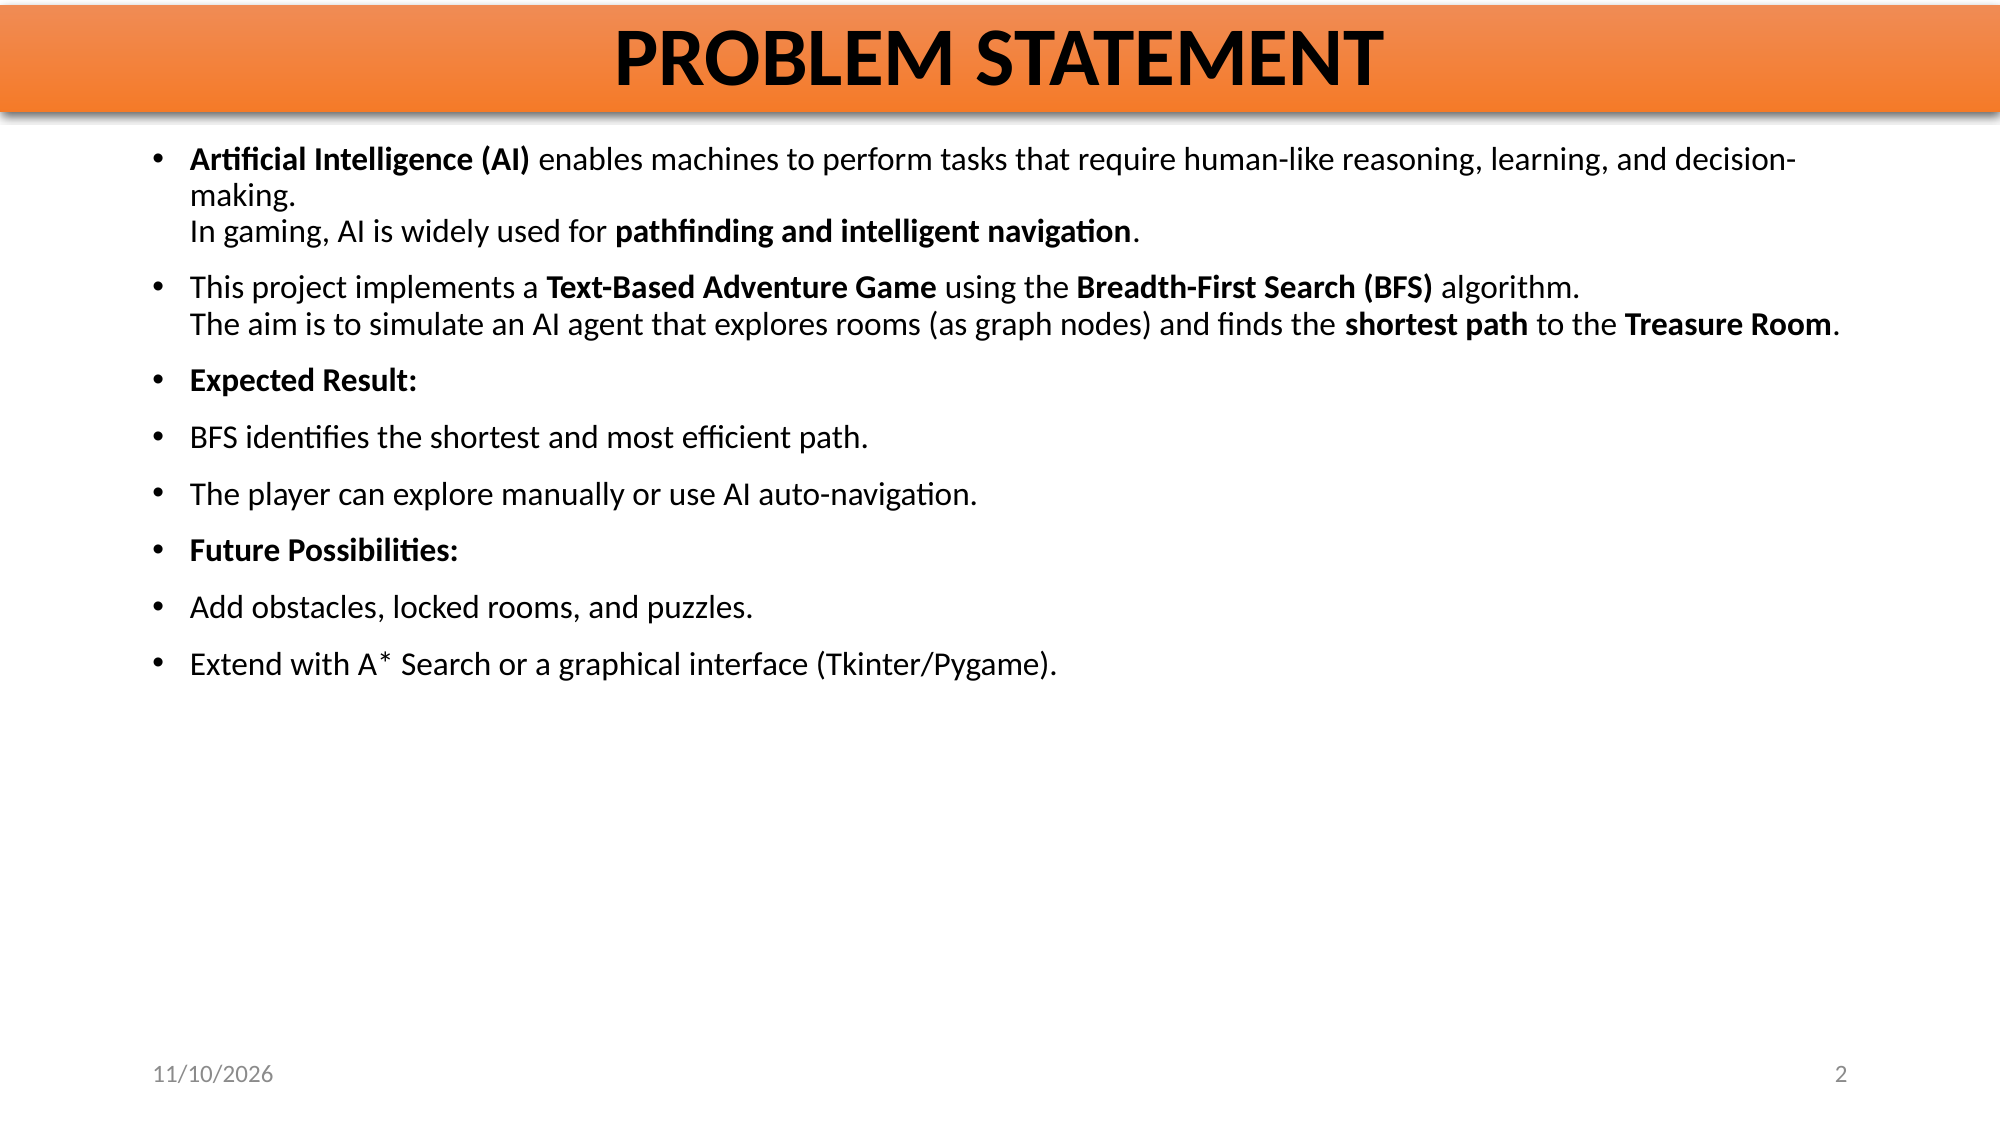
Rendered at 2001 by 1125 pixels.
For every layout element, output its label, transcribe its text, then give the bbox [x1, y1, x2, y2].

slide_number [137, 1042, 588, 1103]
title PROBLEM STATEMENT [0, 5, 2000, 112]
list Artificial Intelligence (AI) enables machines to perform tasks that require human-like reasoning, learning, and decision-making. In gaming, AI is widely used for pathfinding and intelligent navigation. This project implements a Text-Based Adventure Game using the Breadth-First Search (BFS) algorithm. The aim is to simulate an AI agent that explores rooms (as graph nodes) and finds the shortest path to the Treasure Room. Expected Result: BFS identifies the shortest and most efficient path. The player can explore manually or use AI auto-navigation. Future Possibilities: Add obstacles, locked rooms, and puzzles. Extend with A* Search or a graphical interface (Tkinter/Pygame). [137, 134, 1863, 1014]
slide_number 2 [1412, 1042, 1863, 1103]
